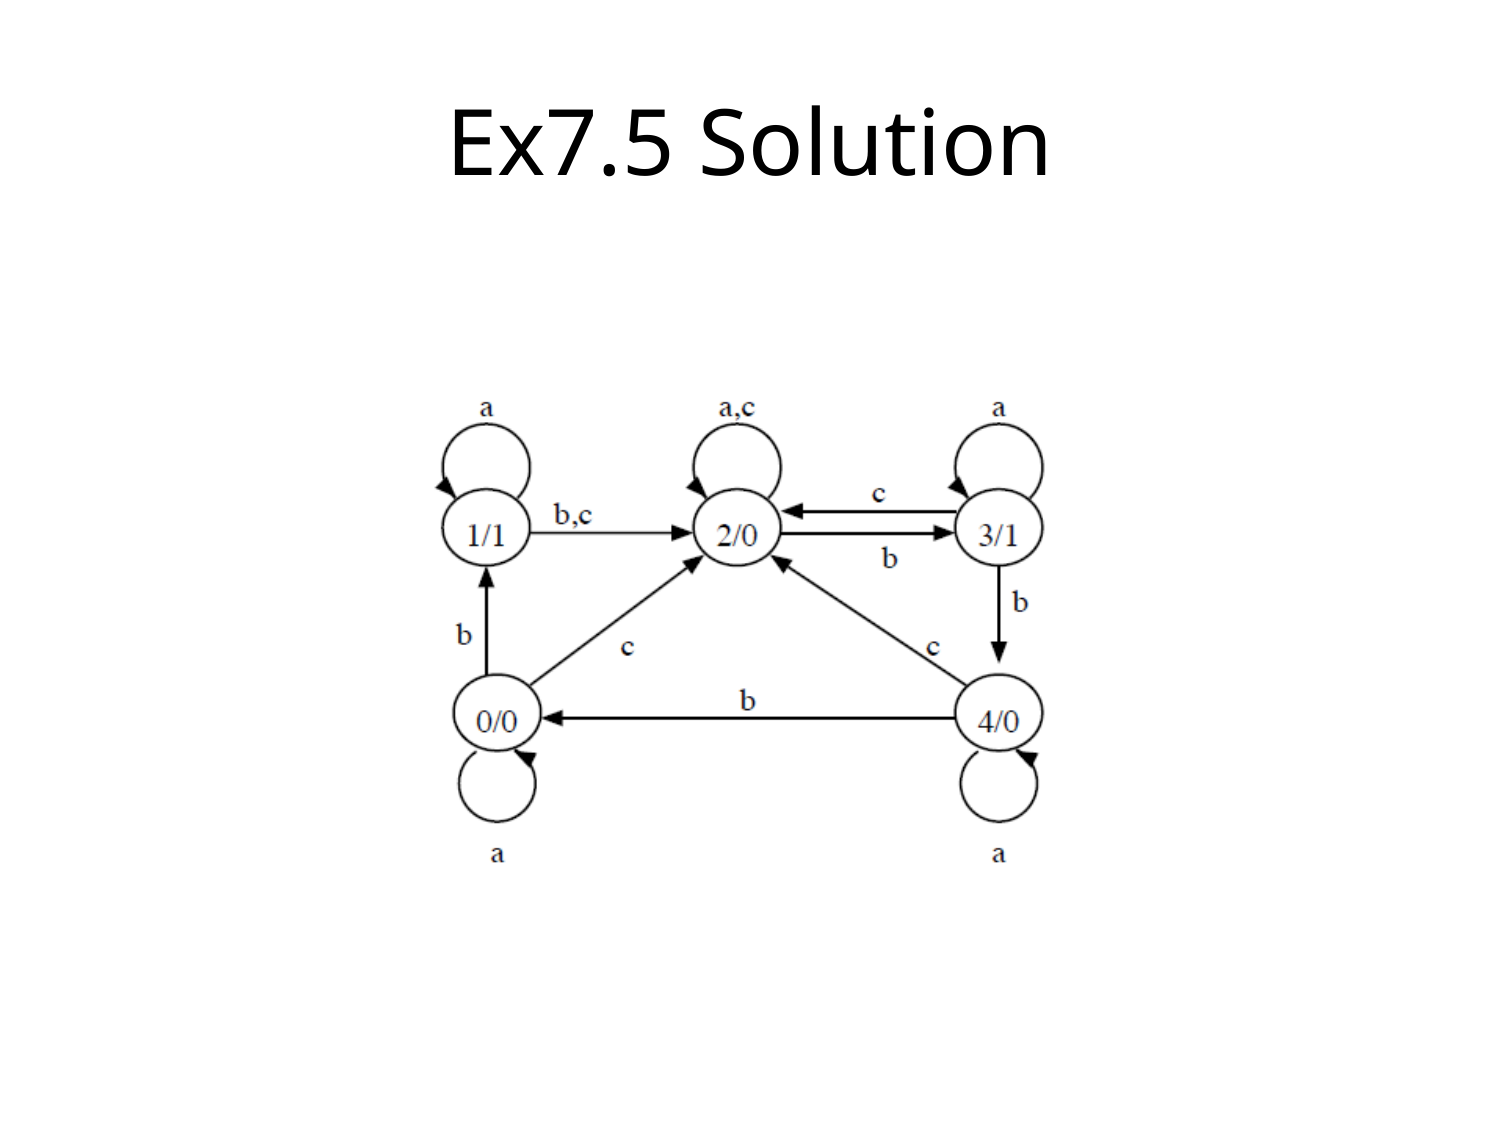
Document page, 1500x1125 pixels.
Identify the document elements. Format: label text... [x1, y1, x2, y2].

title Ex7.5 Solution [75, 45, 1425, 233]
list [410, 356, 1090, 911]
